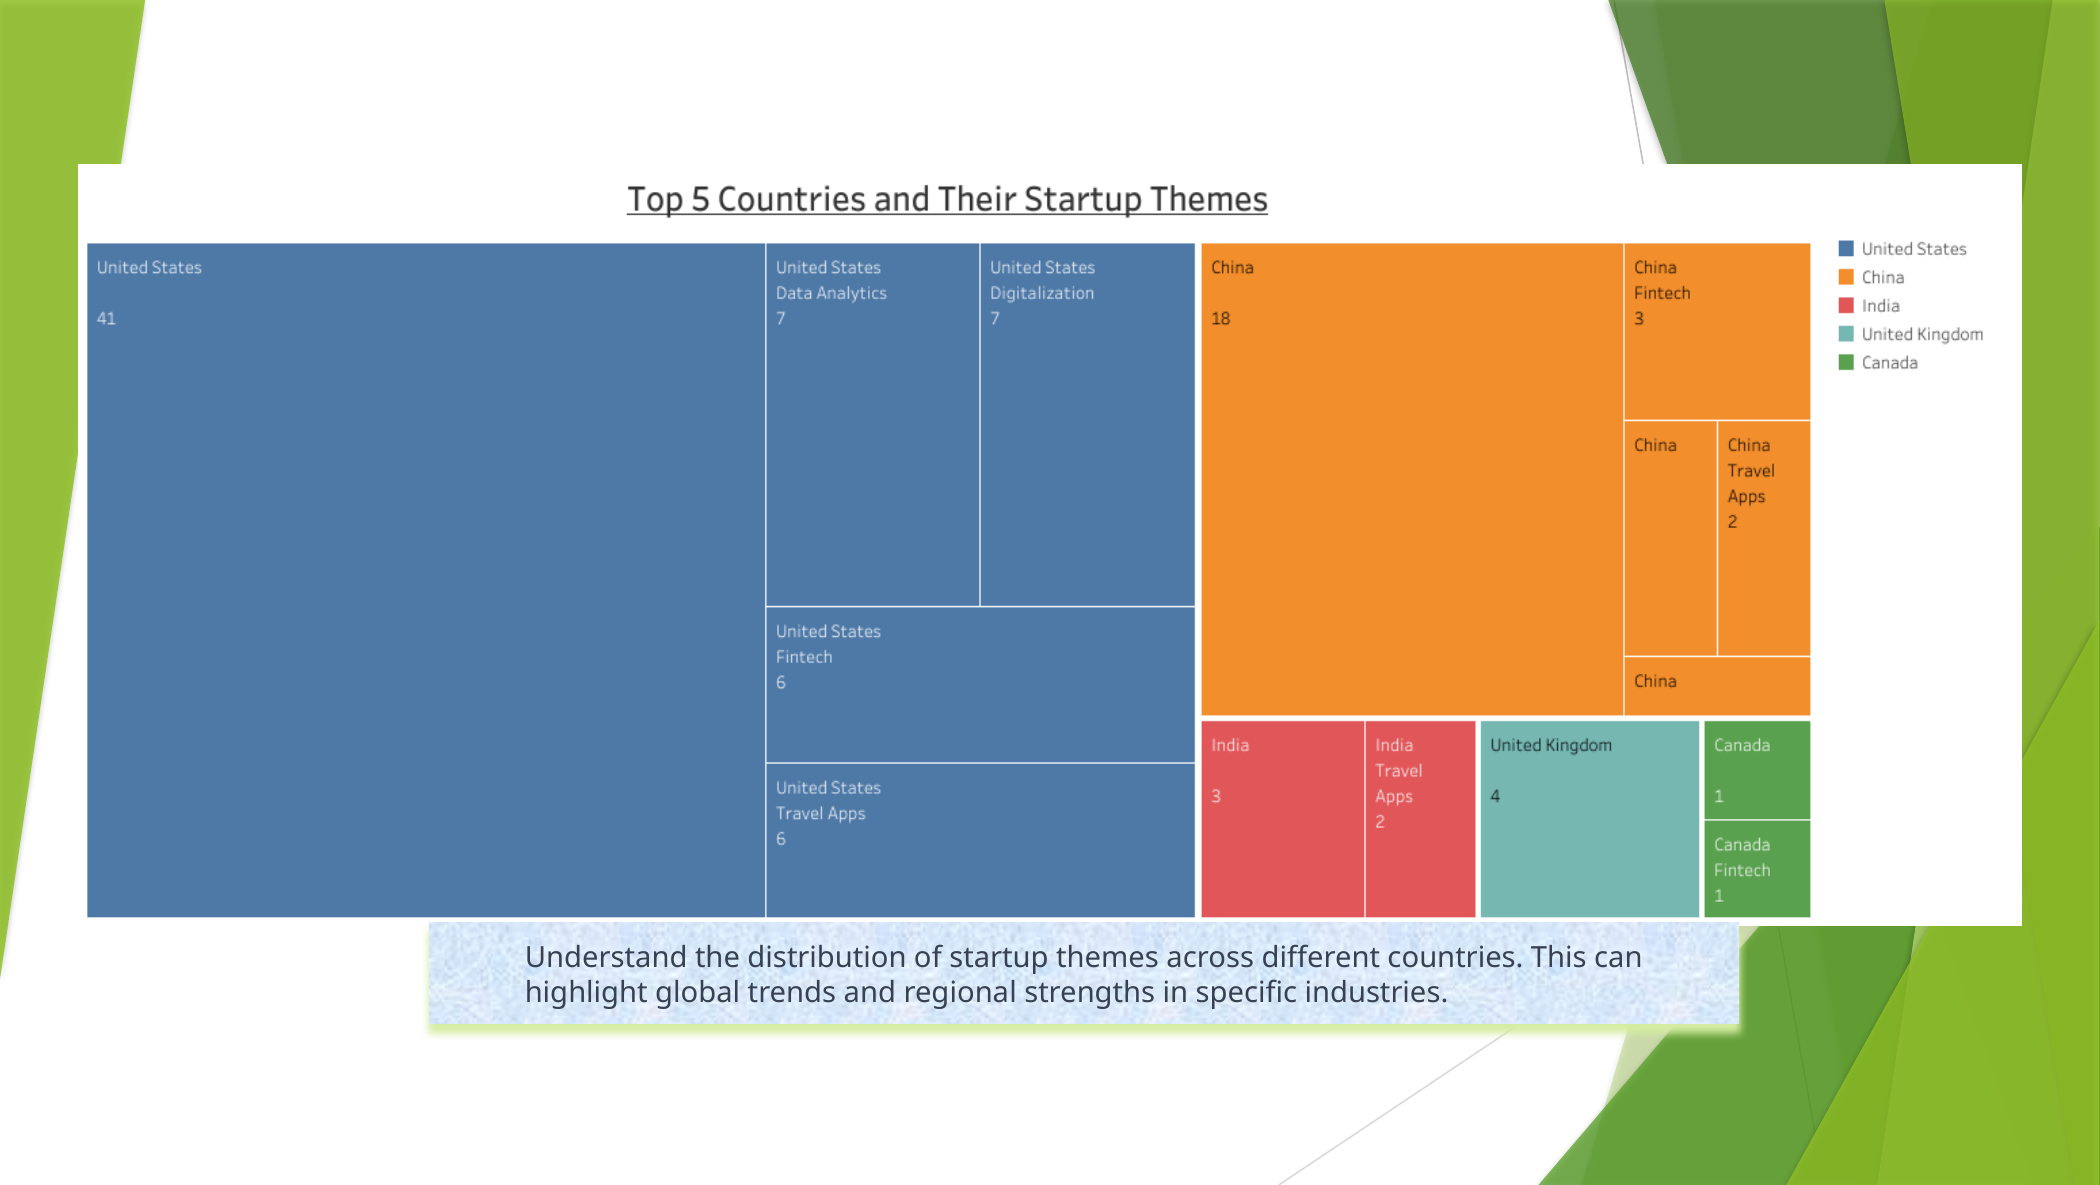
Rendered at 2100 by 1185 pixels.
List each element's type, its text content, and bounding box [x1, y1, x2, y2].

text_box Understand the distribution of startup themes across different countries. This can highlight global trends and regional strengths in specific industries. [429, 938, 1740, 1024]
picture [78, 163, 2022, 927]
